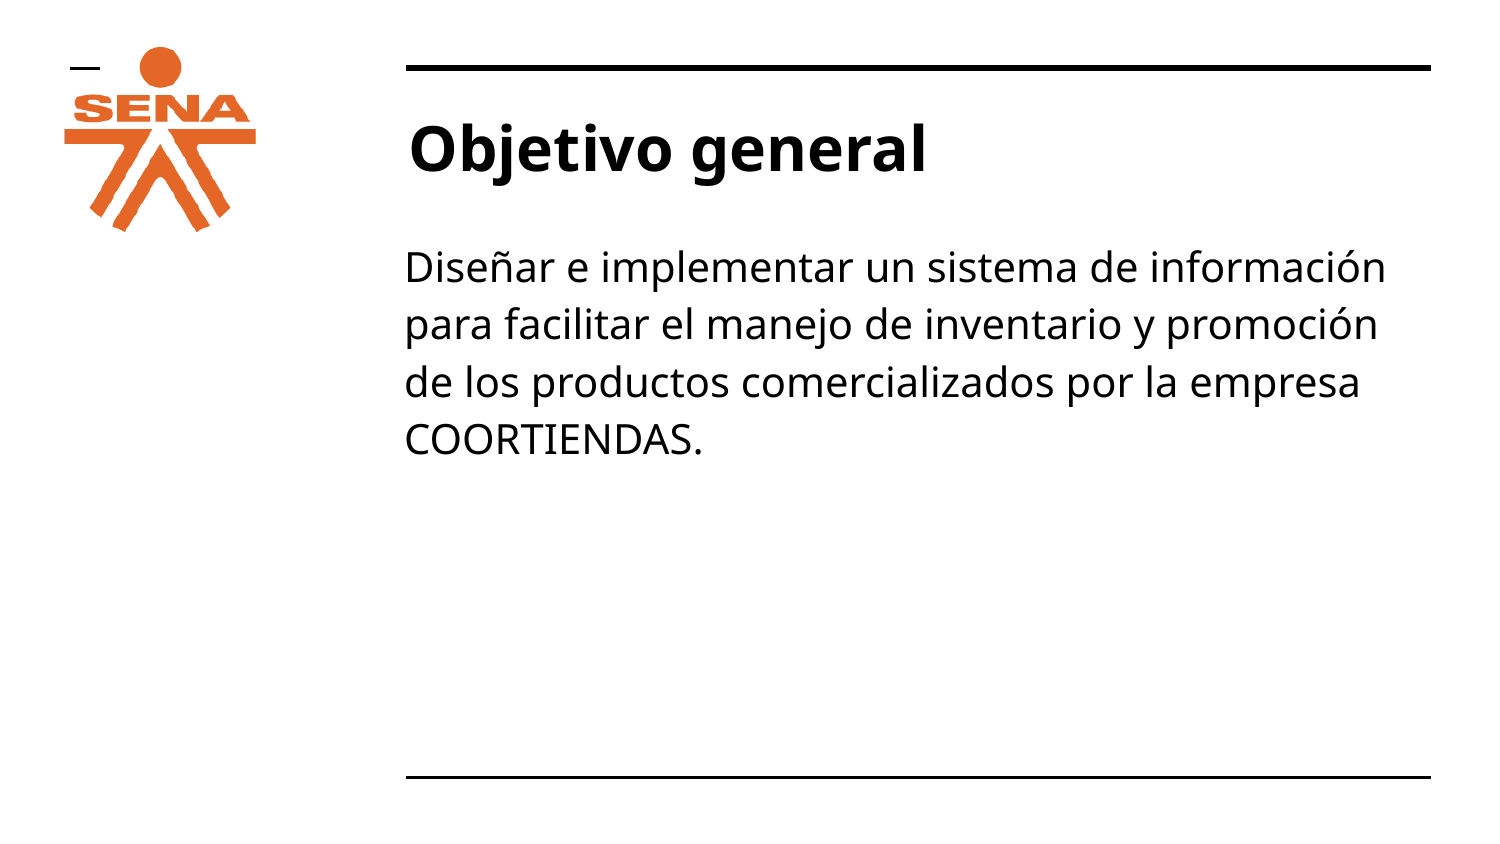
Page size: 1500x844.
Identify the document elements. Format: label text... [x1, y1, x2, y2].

title Objetivo general [393, 94, 1431, 199]
list Diseñar e implementar un sistema de información para facilitar el manejo de inventario y promoción de los productos comercializados por la empresa COORTIENDAS. [389, 218, 1427, 711]
picture [0, 0, 357, 311]
